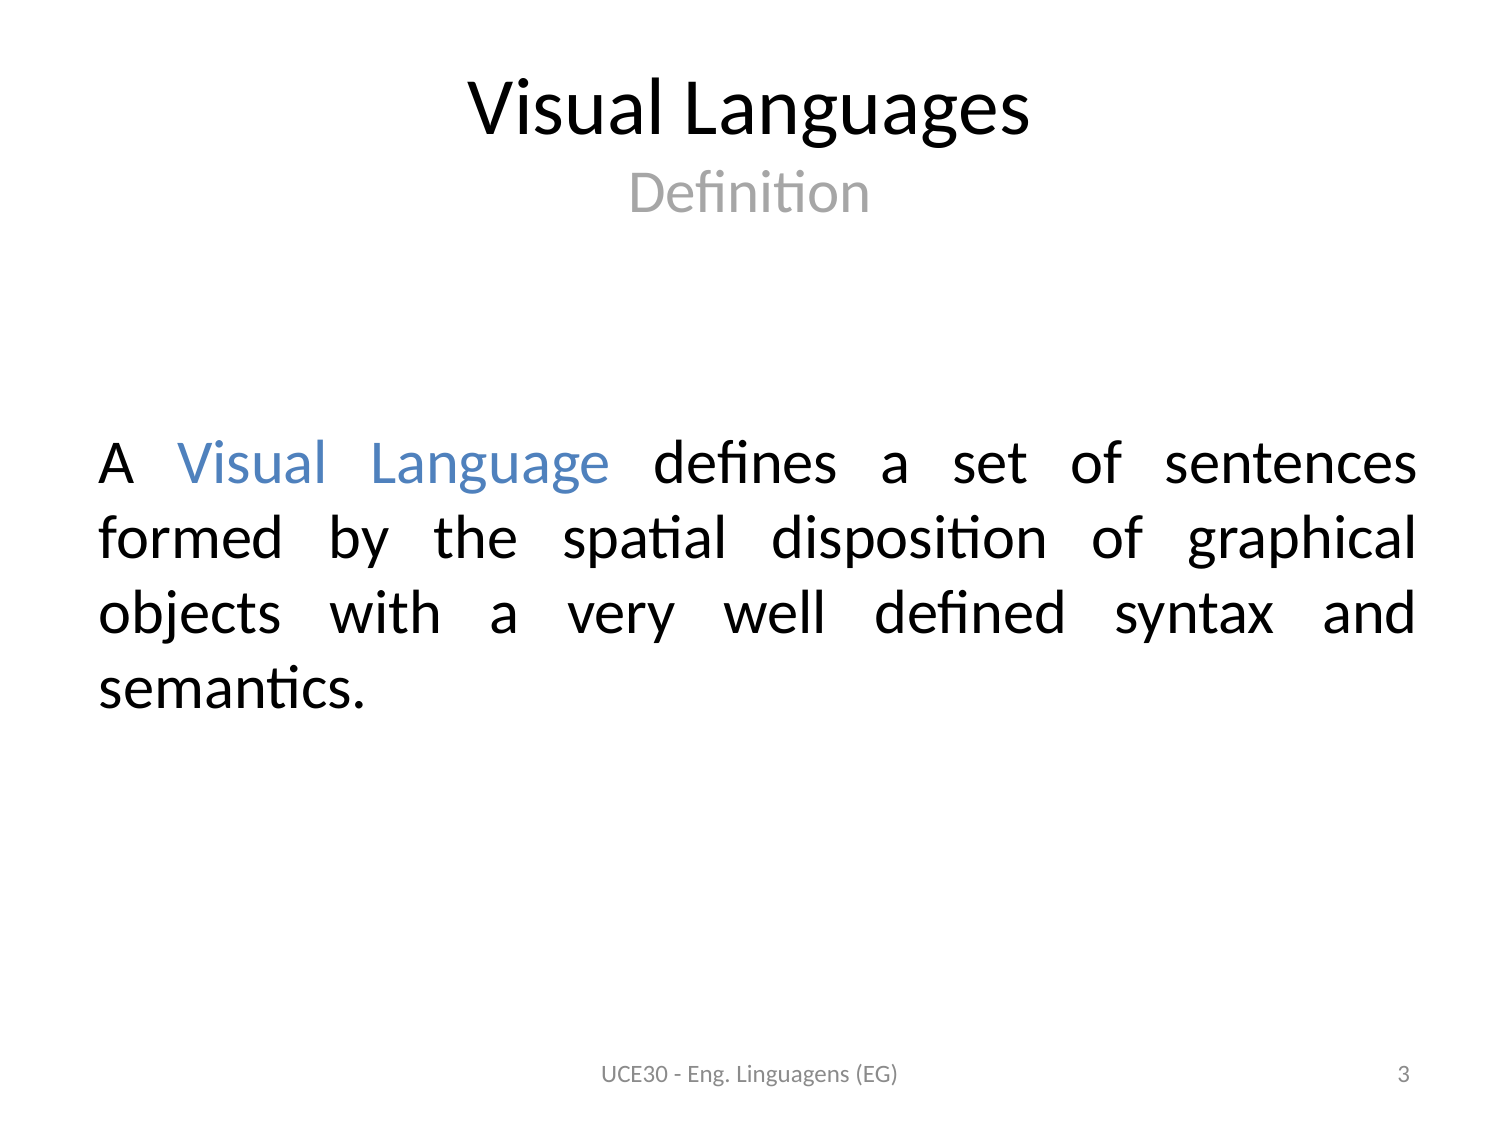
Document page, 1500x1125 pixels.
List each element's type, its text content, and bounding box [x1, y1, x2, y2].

text_box A Visual Language defines a set of sentences formed by the spatial disposition of graphical objects with a very well defined syntax and semantics. [83, 414, 1434, 804]
slide_number 3 [1074, 1042, 1425, 1103]
title Visual Languages Definition [75, 45, 1425, 233]
footer UCE30 - Eng. Linguagens (EG) [512, 1042, 988, 1103]
